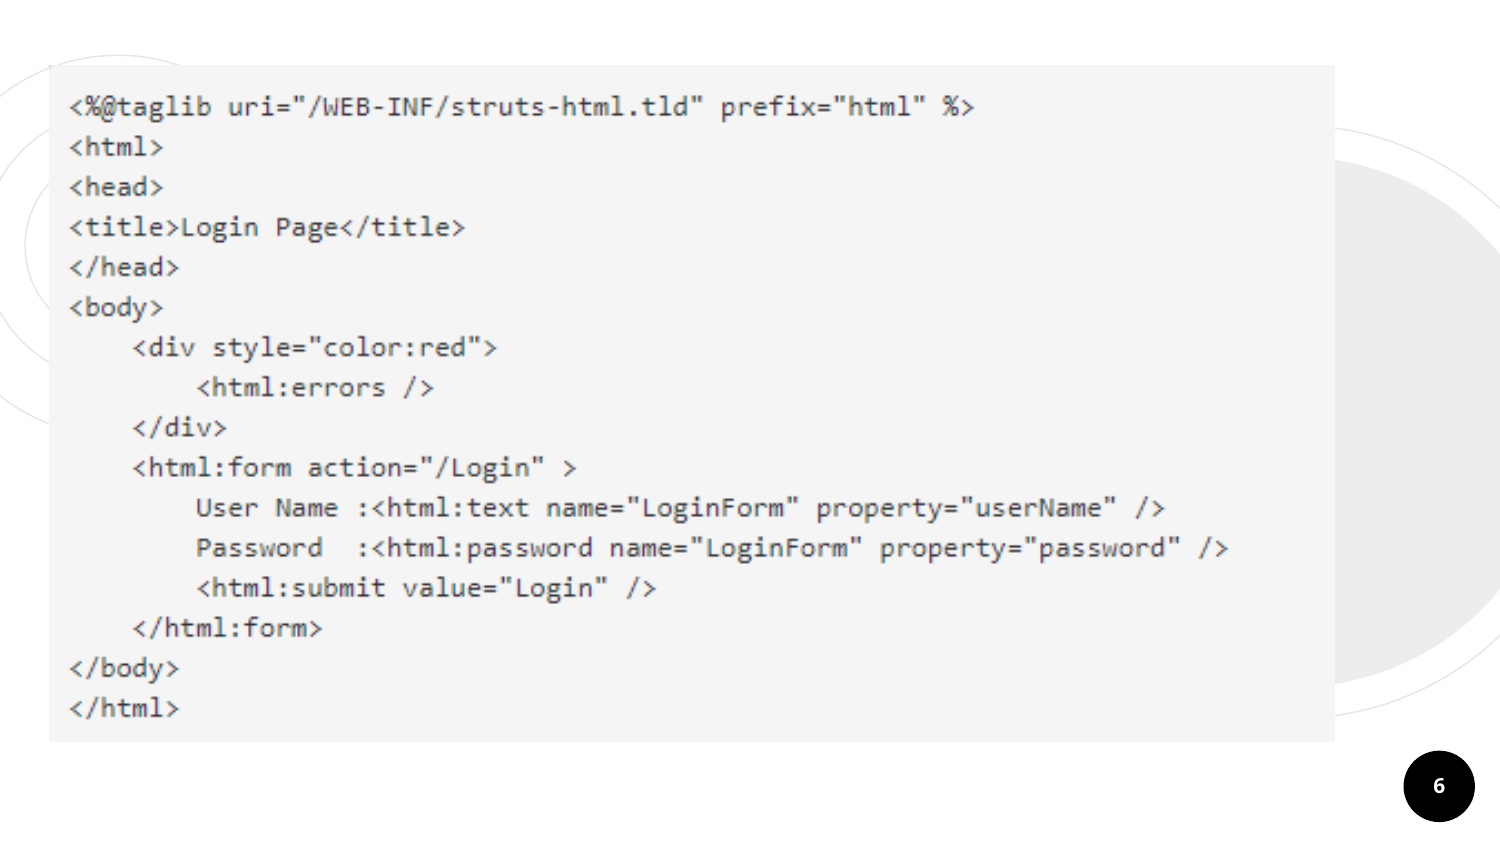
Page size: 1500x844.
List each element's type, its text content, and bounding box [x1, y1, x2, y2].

slide_number 6 [1403, 750, 1475, 823]
picture [48, 65, 1335, 742]
